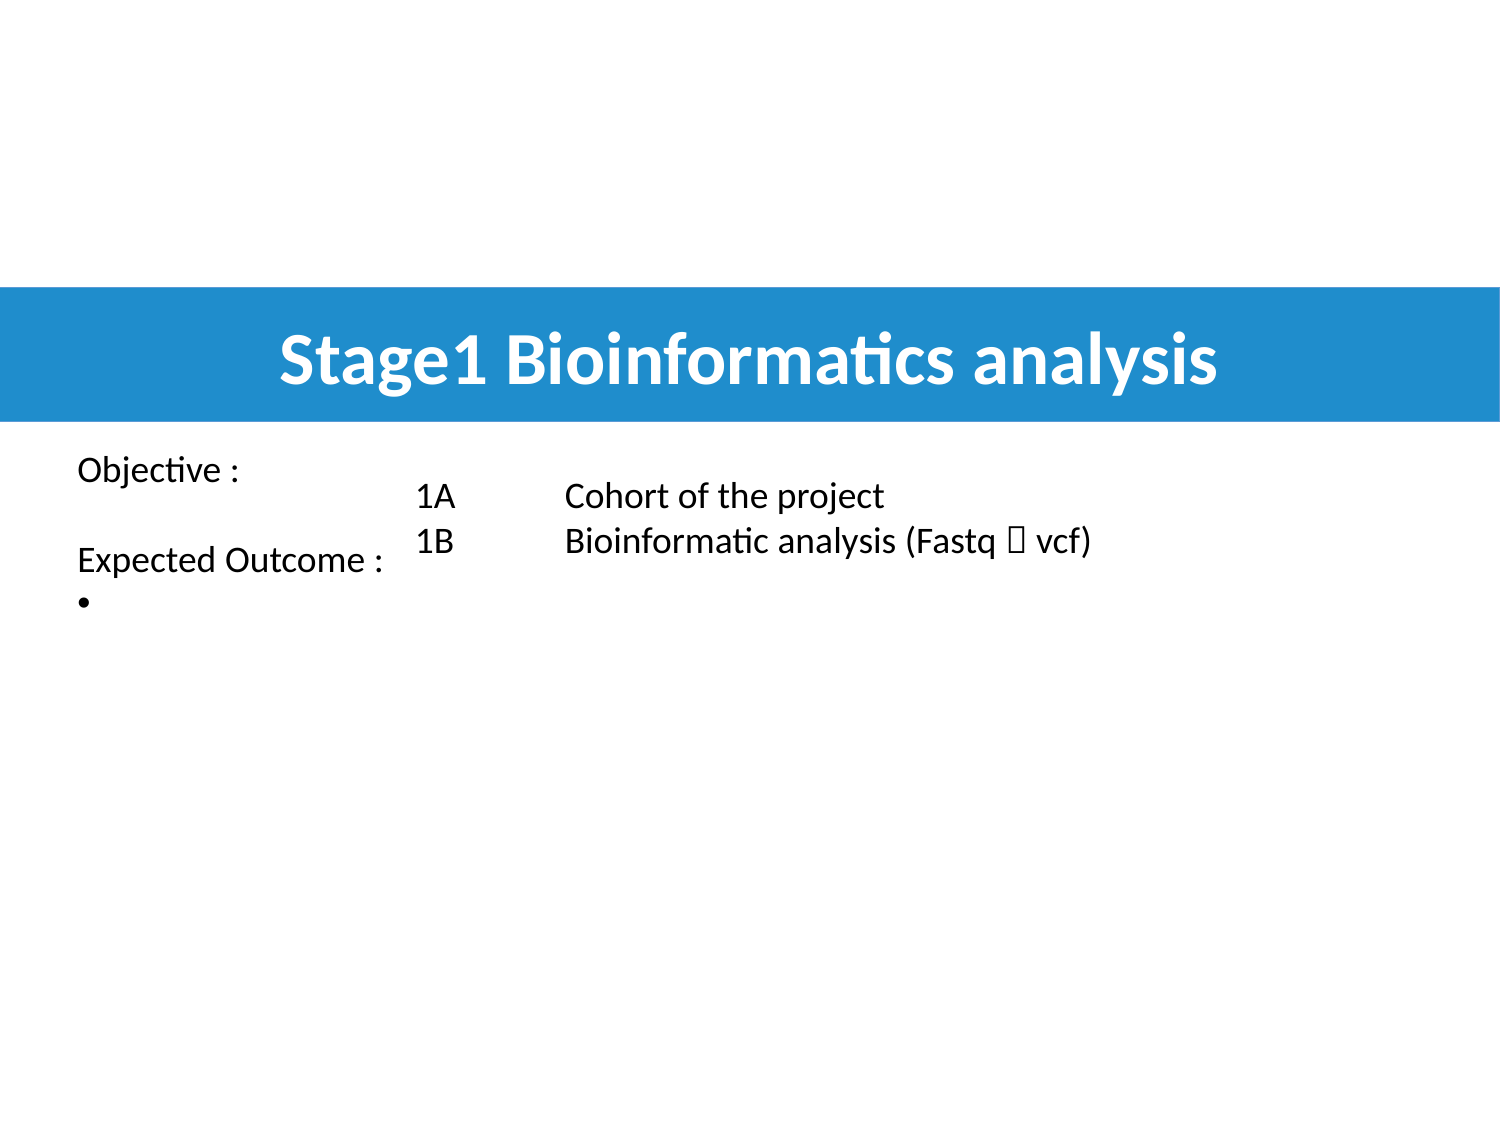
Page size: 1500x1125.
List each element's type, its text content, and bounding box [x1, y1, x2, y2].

text_box Objective : Expected Outcome : [62, 437, 1450, 633]
text_box Stage1 Bioinformatics analysis [0, 287, 1500, 422]
